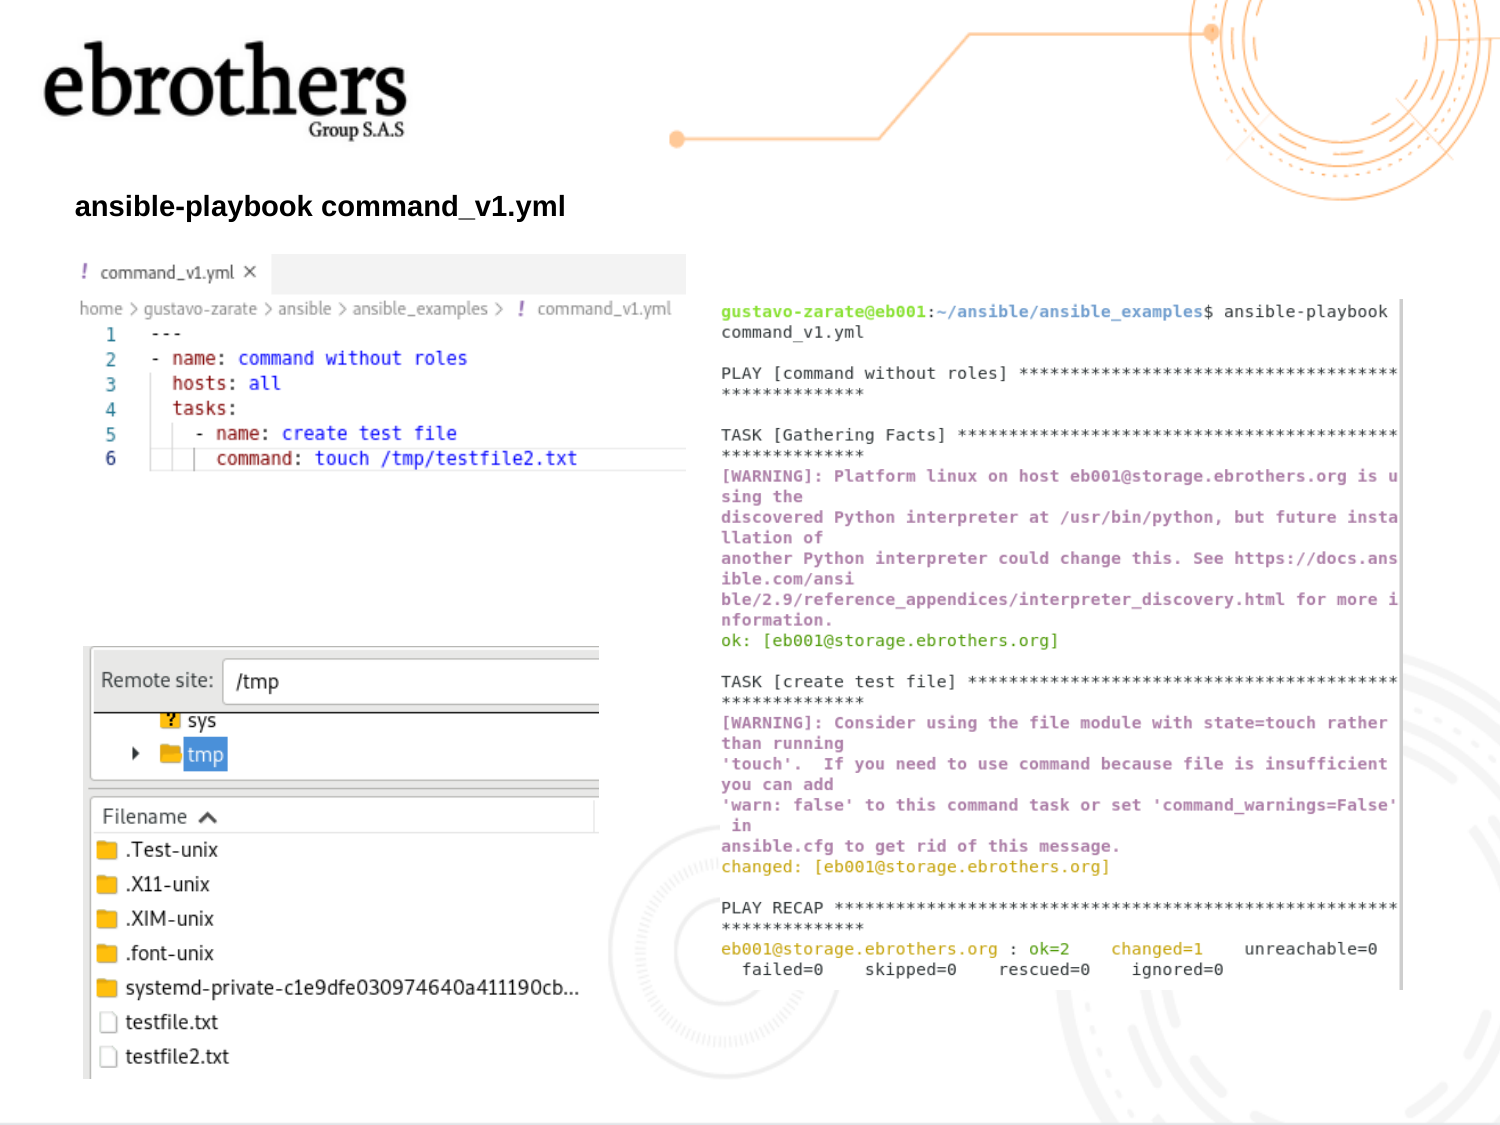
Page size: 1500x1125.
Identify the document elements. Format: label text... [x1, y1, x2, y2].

picture [0, 0, 1500, 1125]
text_box ansible-playbook command_v1.yml [60, 179, 1409, 230]
